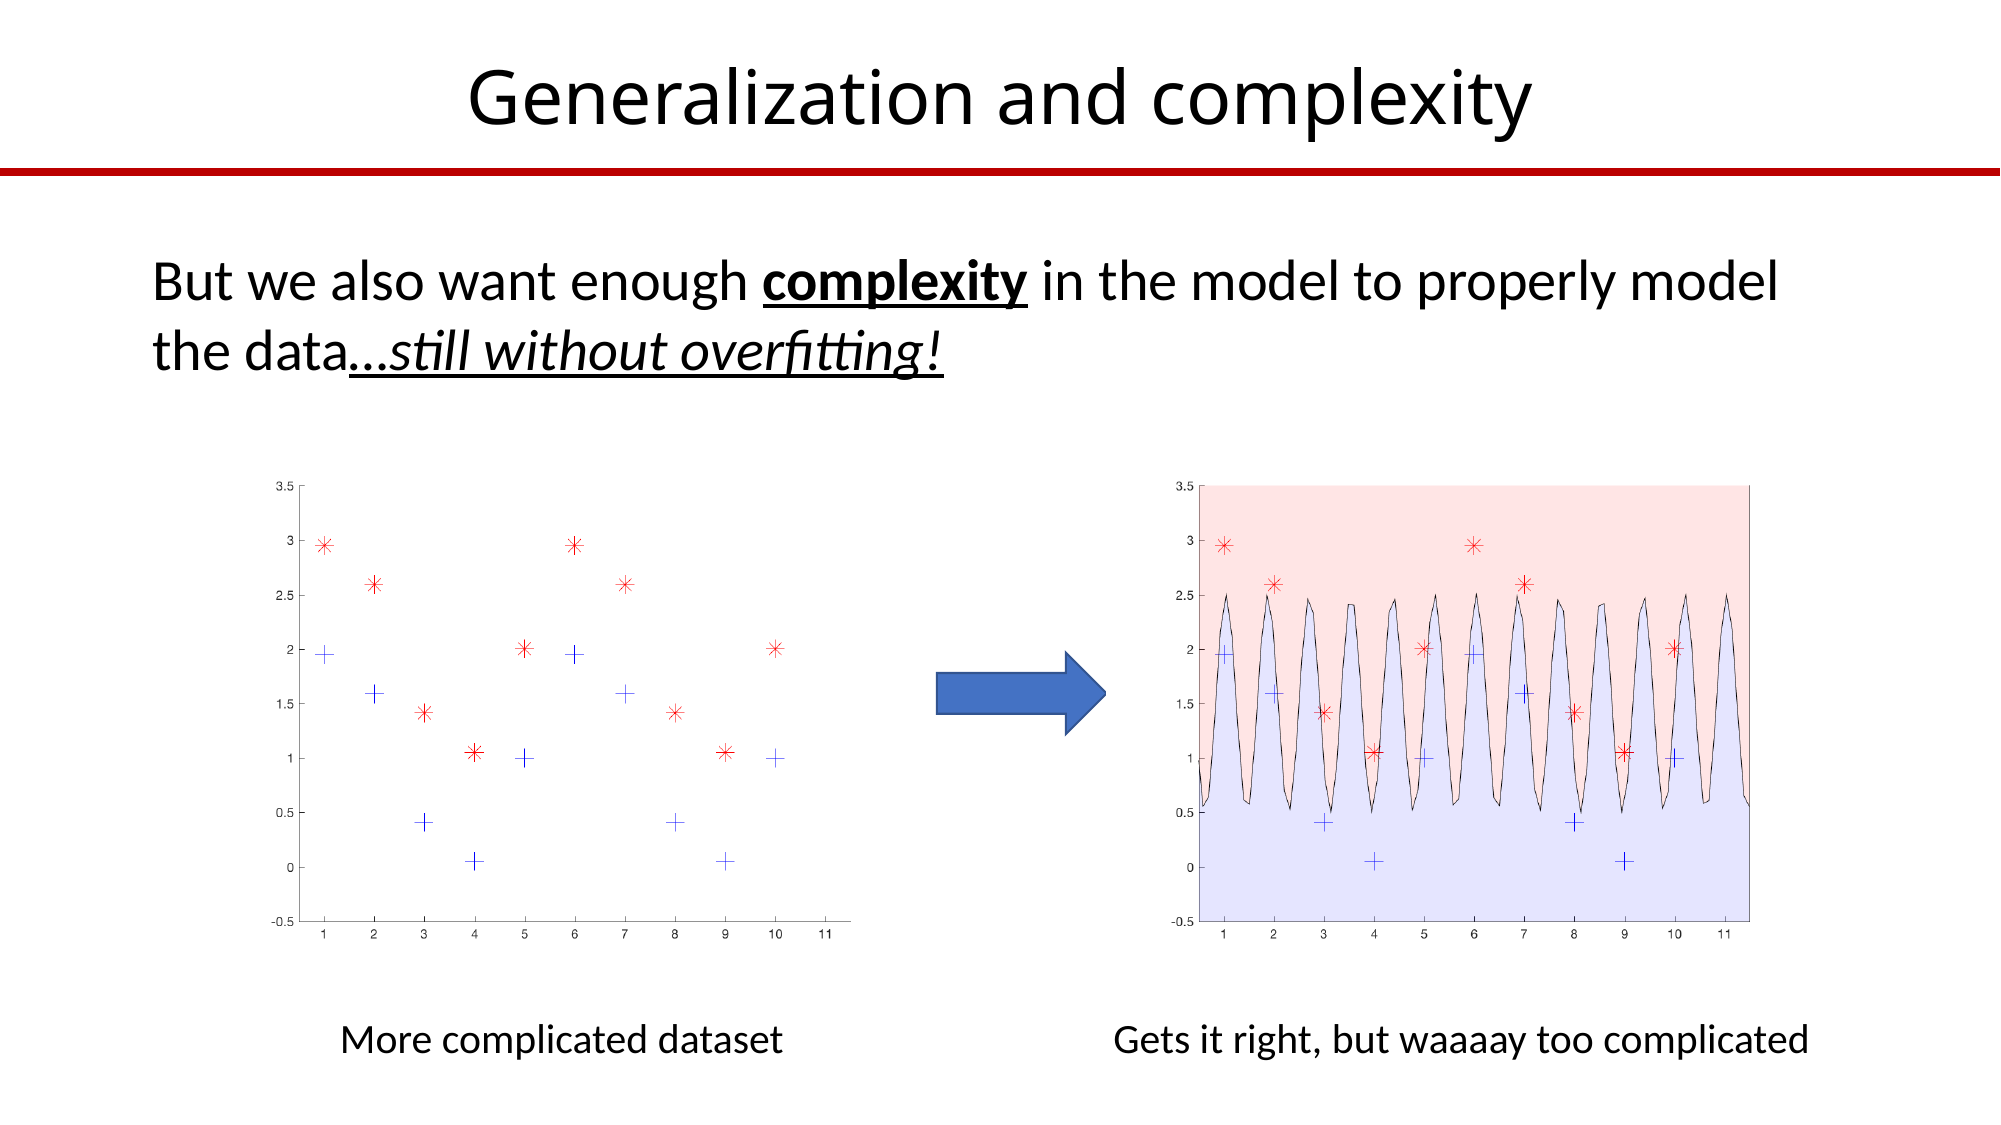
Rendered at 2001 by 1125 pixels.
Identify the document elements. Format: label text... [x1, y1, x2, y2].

text_box [935, 650, 1106, 737]
text_box Gets it right, but waaaay too complicated [1098, 1004, 1826, 1070]
title Generalization and complexity [137, 50, 1863, 150]
picture [1106, 445, 1817, 979]
picture [206, 445, 918, 979]
list But we also want enough complexity in the model to properly model the data…still without overfitting! [137, 234, 1863, 413]
text_box More complicated dataset [325, 1004, 799, 1070]
